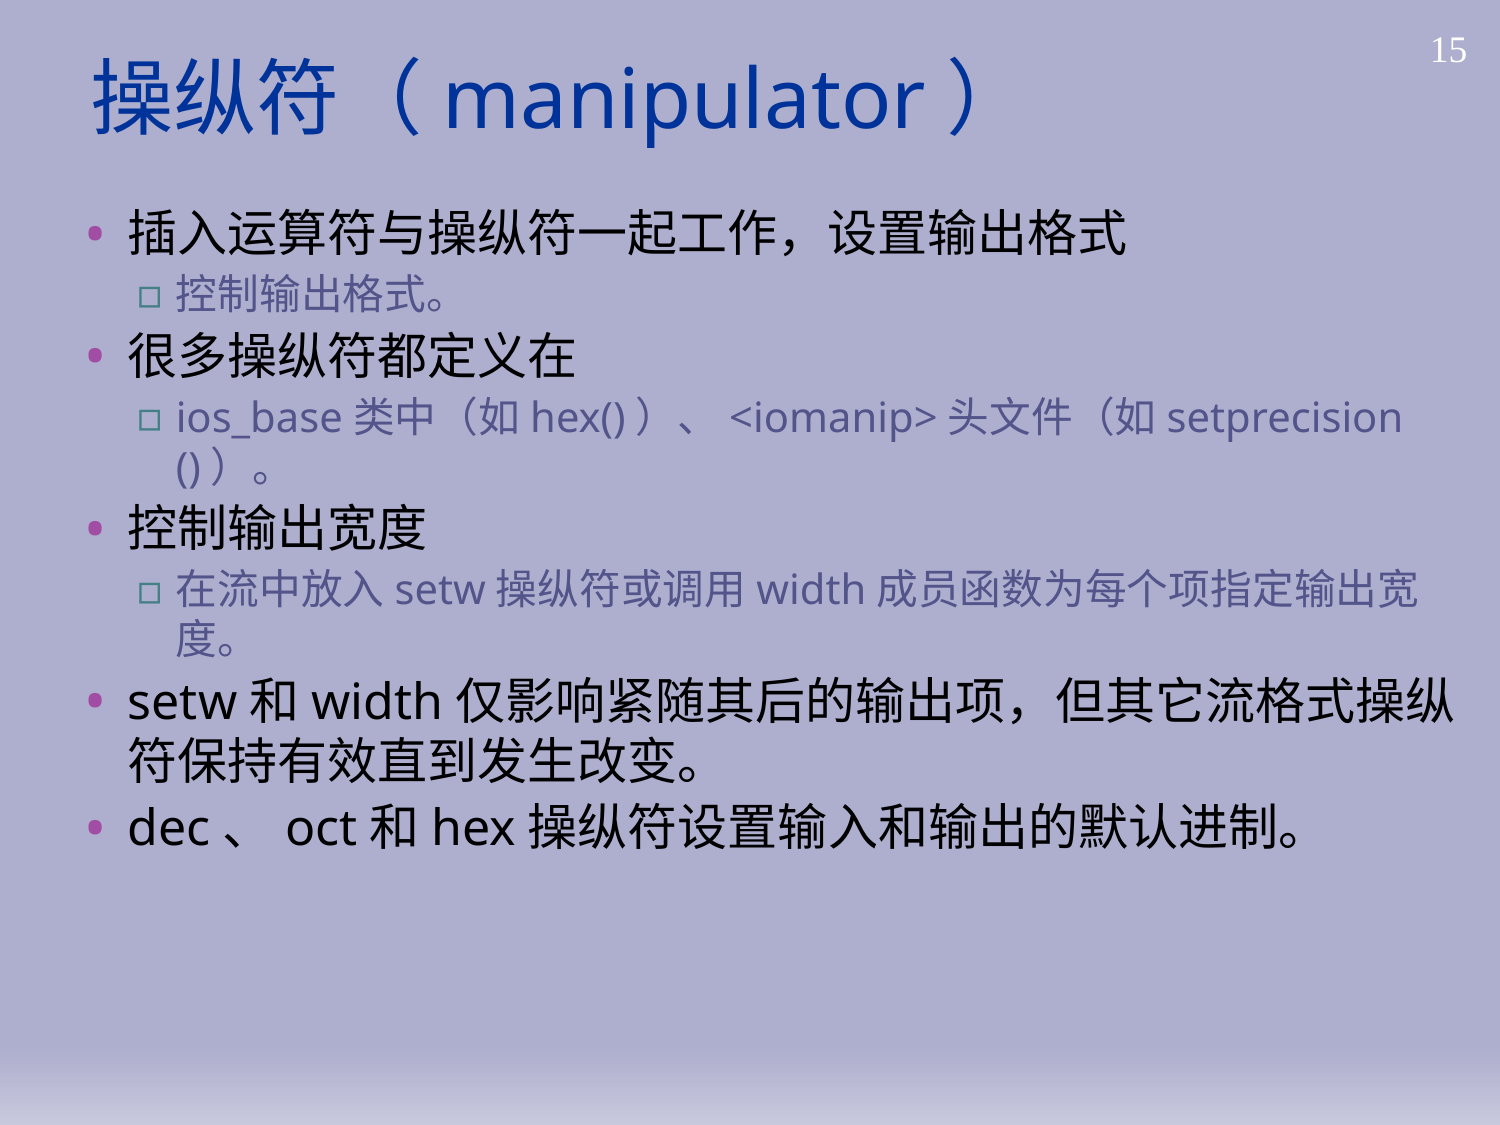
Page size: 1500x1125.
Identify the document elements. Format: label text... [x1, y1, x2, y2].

title 操纵符（manipulator） [74, 7, 1425, 183]
list 插入运算符与操纵符一起工作，设置输出格式 控制输出格式。 很多操纵符都定义在 ios_base类中（如hex()）、<iomanip>头文件（如setprecision()）。 控制输出宽度 在流中放入setw操纵符或调用width成员函数为每个项指定输出宽度。 setw和width仅影响紧随其后的输出项，但其它流格式操纵符保持有效直到发生改变。 dec、oct和hex操纵符设置输入和输出的默认进制。 [53, 194, 1500, 874]
slide_number 15 [1144, 17, 1483, 78]
